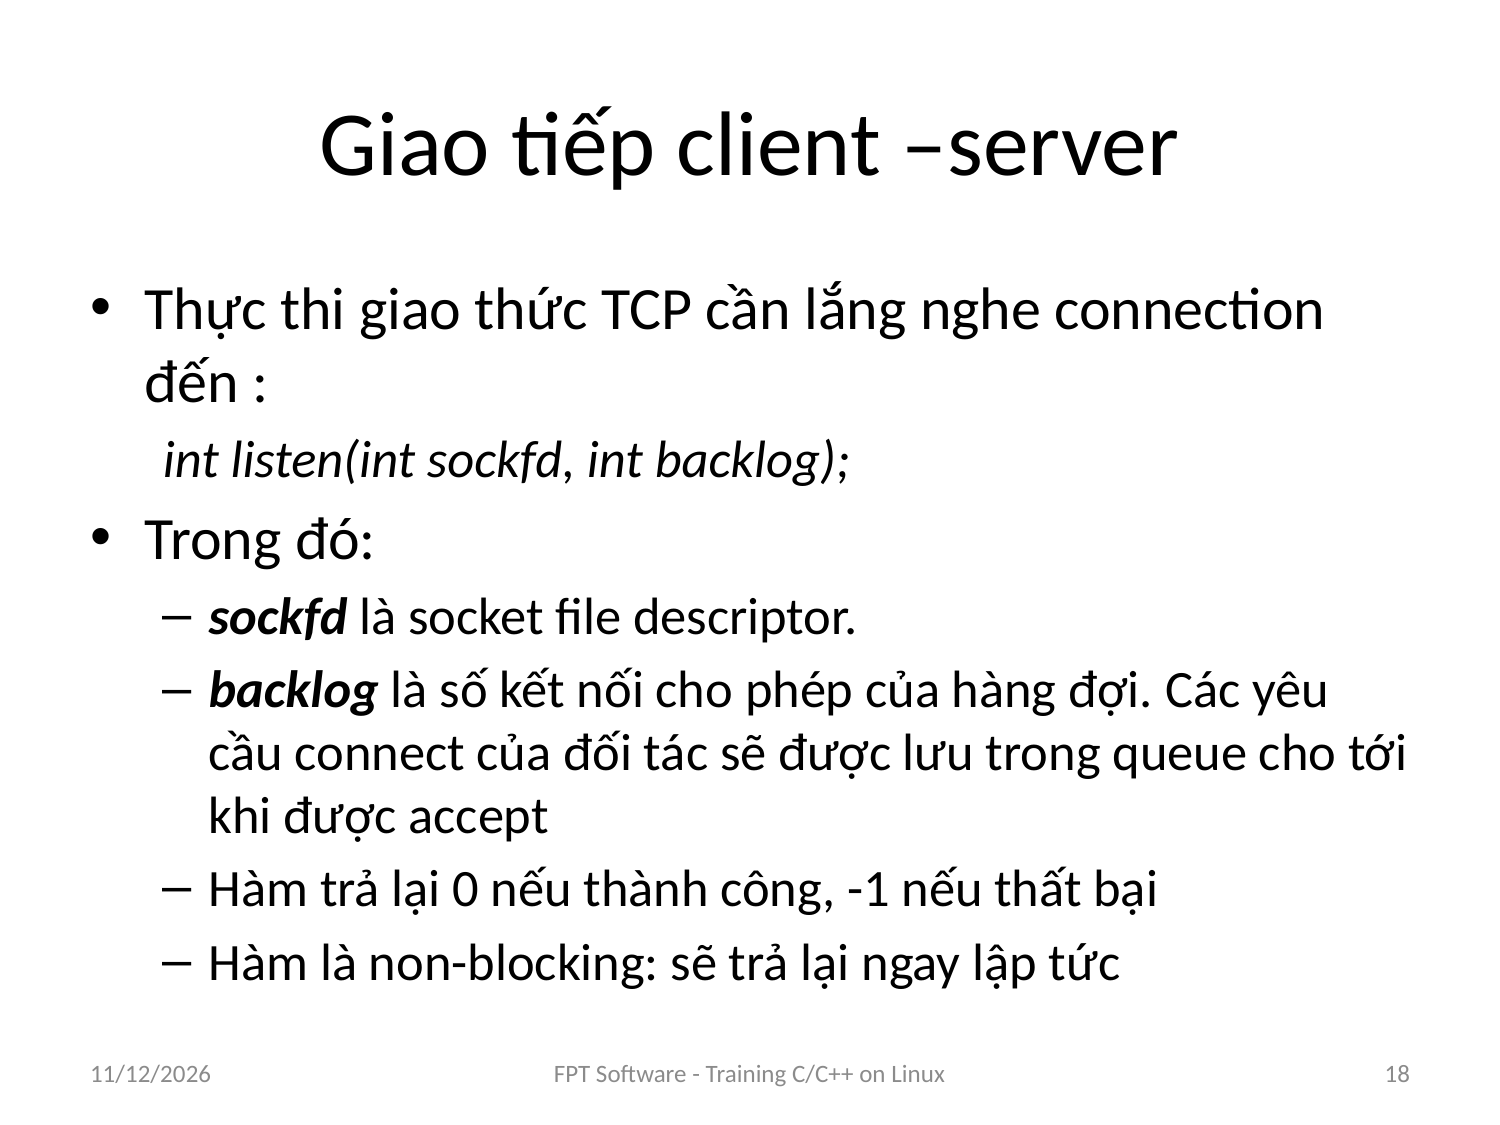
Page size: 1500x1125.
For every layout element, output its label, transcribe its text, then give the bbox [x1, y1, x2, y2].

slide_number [75, 1042, 425, 1103]
footer FPT Software - Training C/C++ on Linux [512, 1042, 988, 1103]
title Giao tiếp client –server [75, 45, 1425, 233]
slide_number 18 [1074, 1042, 1425, 1103]
list Thực thi giao thức TCP cần lắng nghe connection đến : int listen(int sockfd, int backlog); Trong đó: sockfd là socket file descriptor. backlog là số kết nối cho phép của hàng đợi. Các yêu cầu connect của đối tác sẽ được lưu trong queue cho tới khi được accept Hàm trả lại 0 nếu thành công, -1 nếu thất bại Hàm là non-blocking: sẽ trả lại ngay lập tức [75, 262, 1425, 1005]
